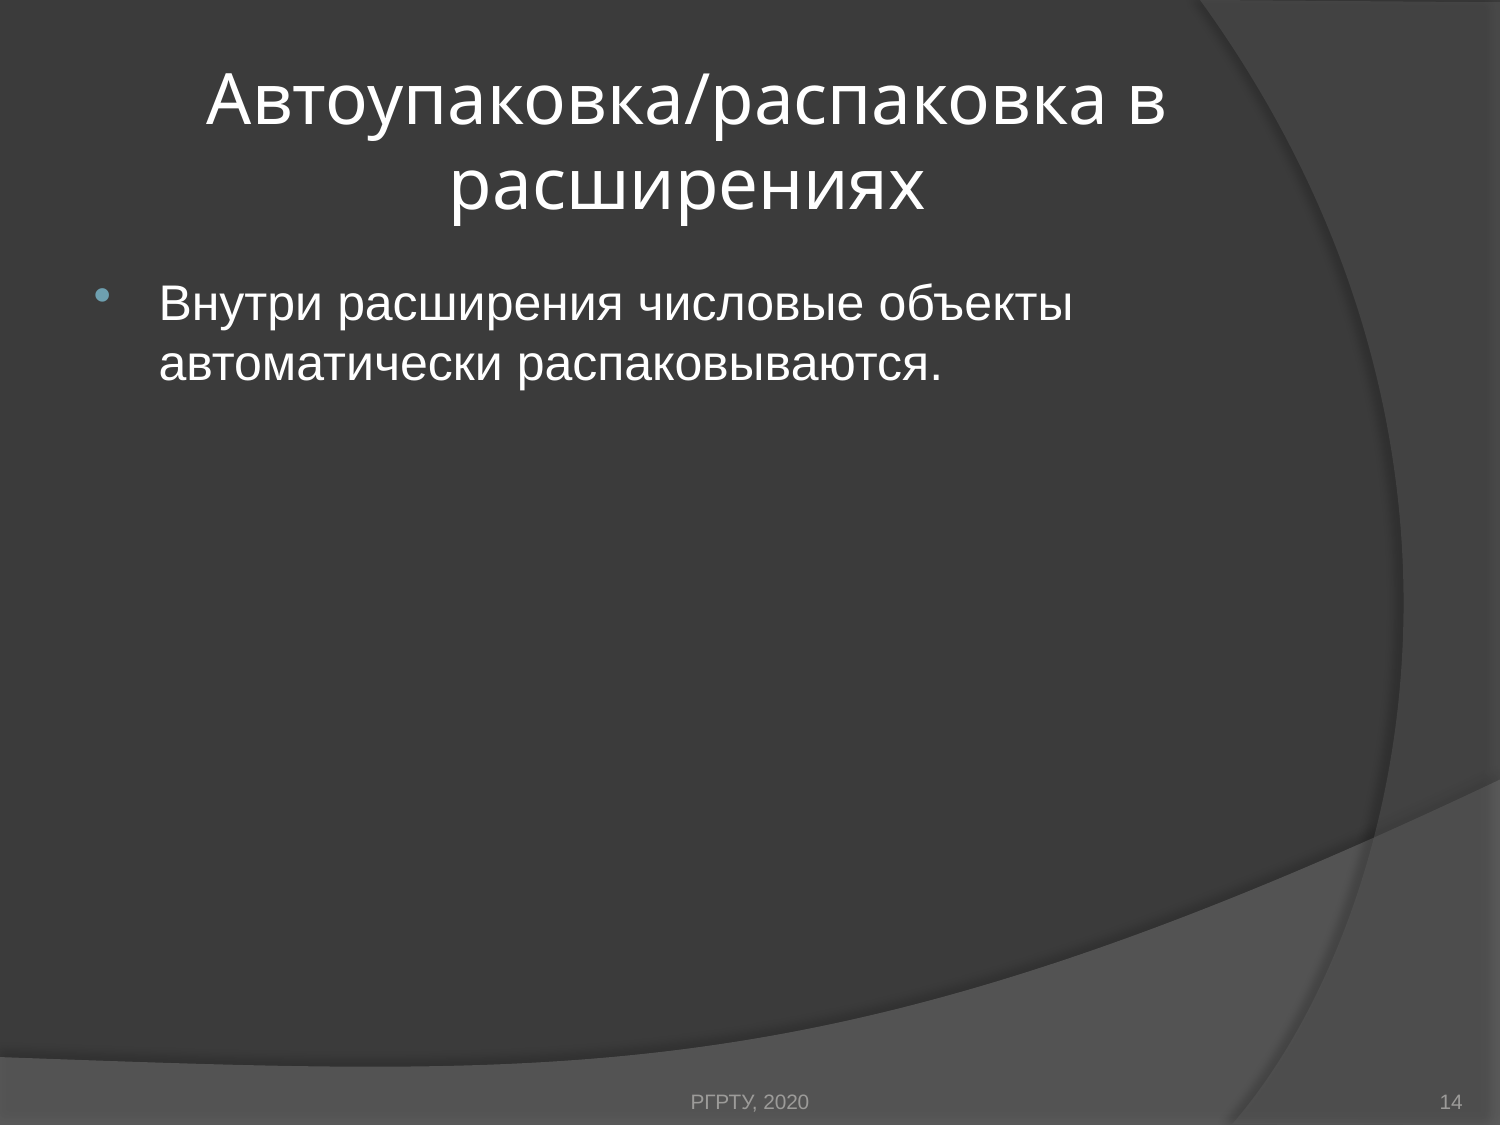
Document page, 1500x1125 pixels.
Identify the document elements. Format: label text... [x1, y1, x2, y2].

slide_number 14 [1337, 1053, 1463, 1114]
title Автоупаковка/распаковка в расширениях [75, 45, 1300, 233]
footer РГРТУ, 2020 [512, 1053, 988, 1114]
list Внутри расширения числовые объекты автоматически распаковываются. [75, 262, 1436, 1005]
